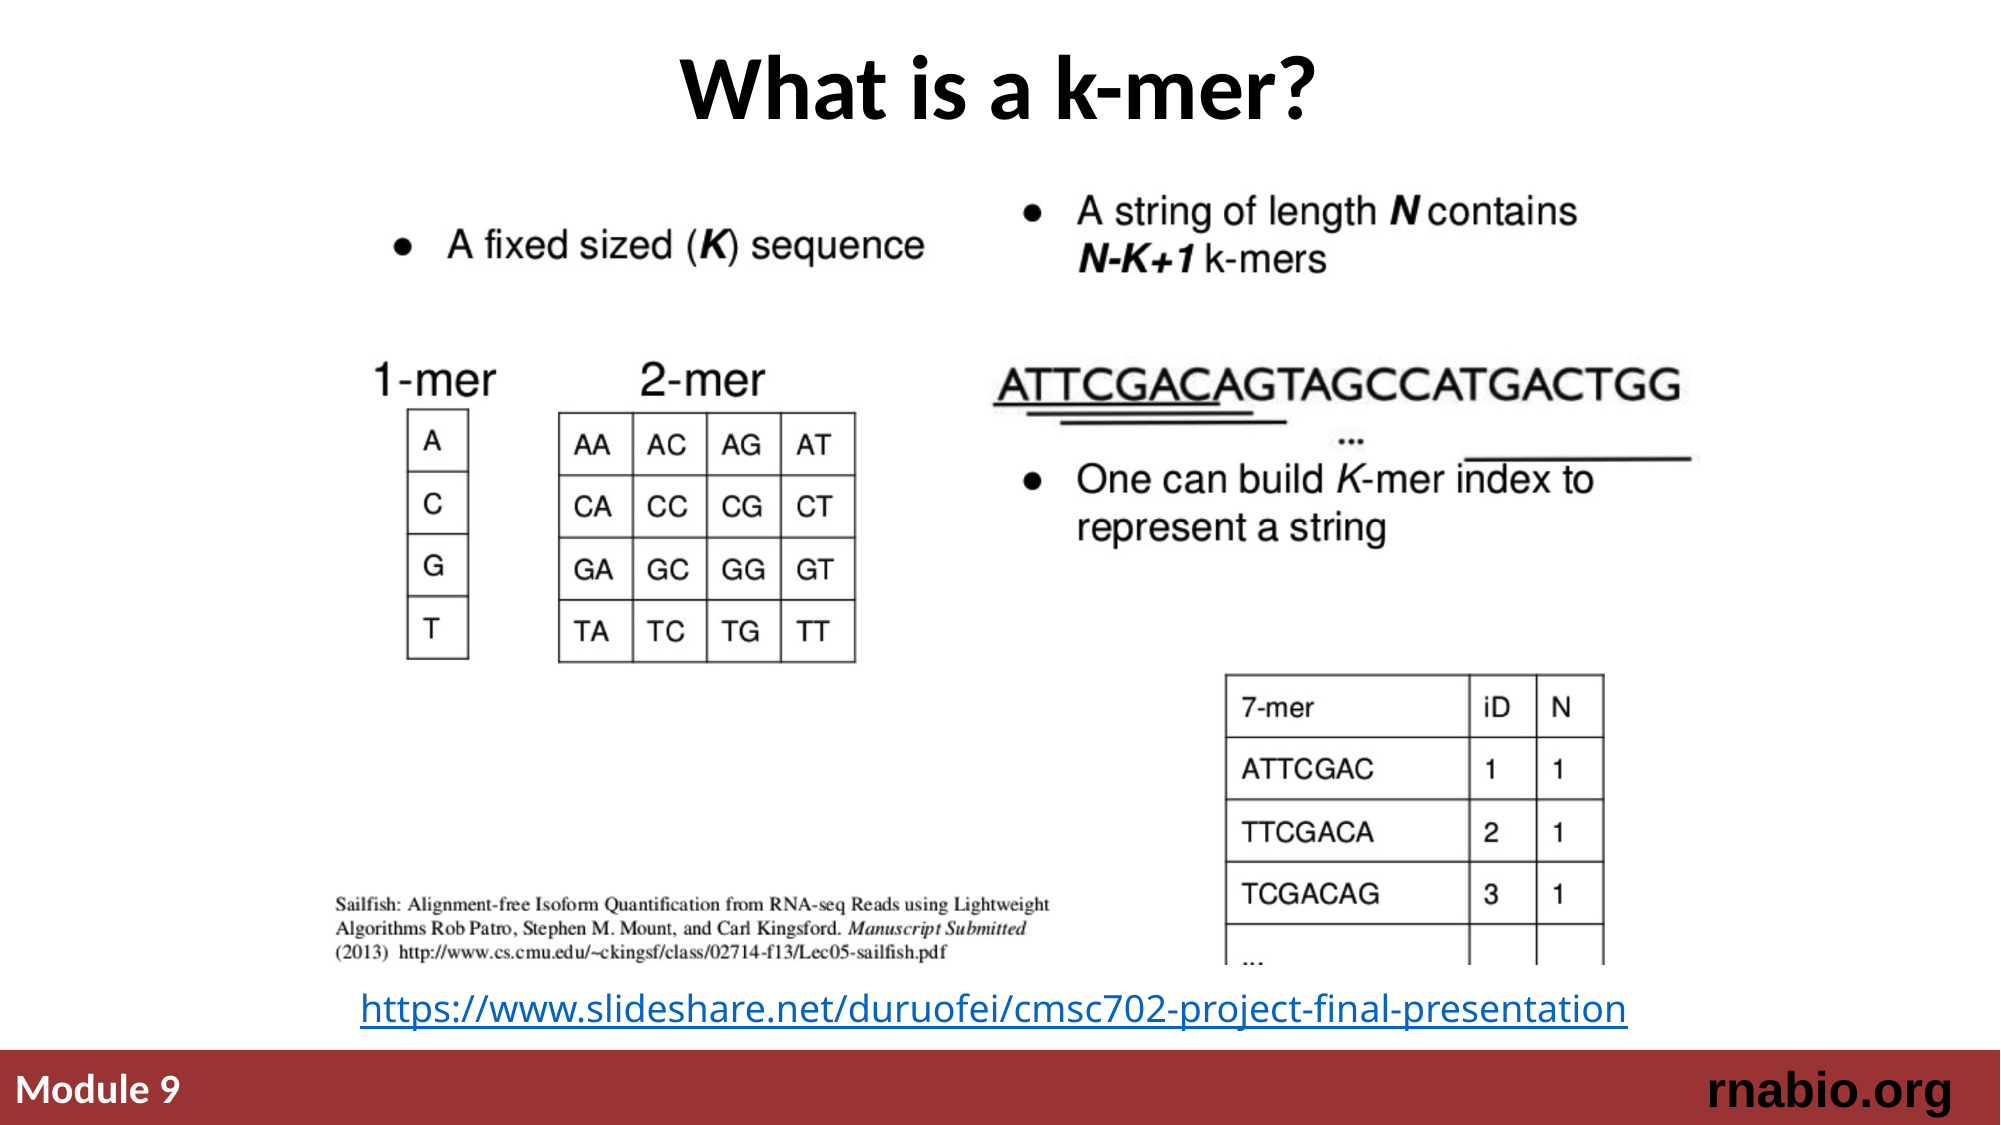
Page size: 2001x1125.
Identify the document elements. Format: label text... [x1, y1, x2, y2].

title What is a k-mer? [275, 7, 1725, 173]
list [274, 189, 1725, 965]
text_box https://www.slideshare.net/duruofei/cmsc702-project-final-presentation [345, 978, 1644, 1044]
